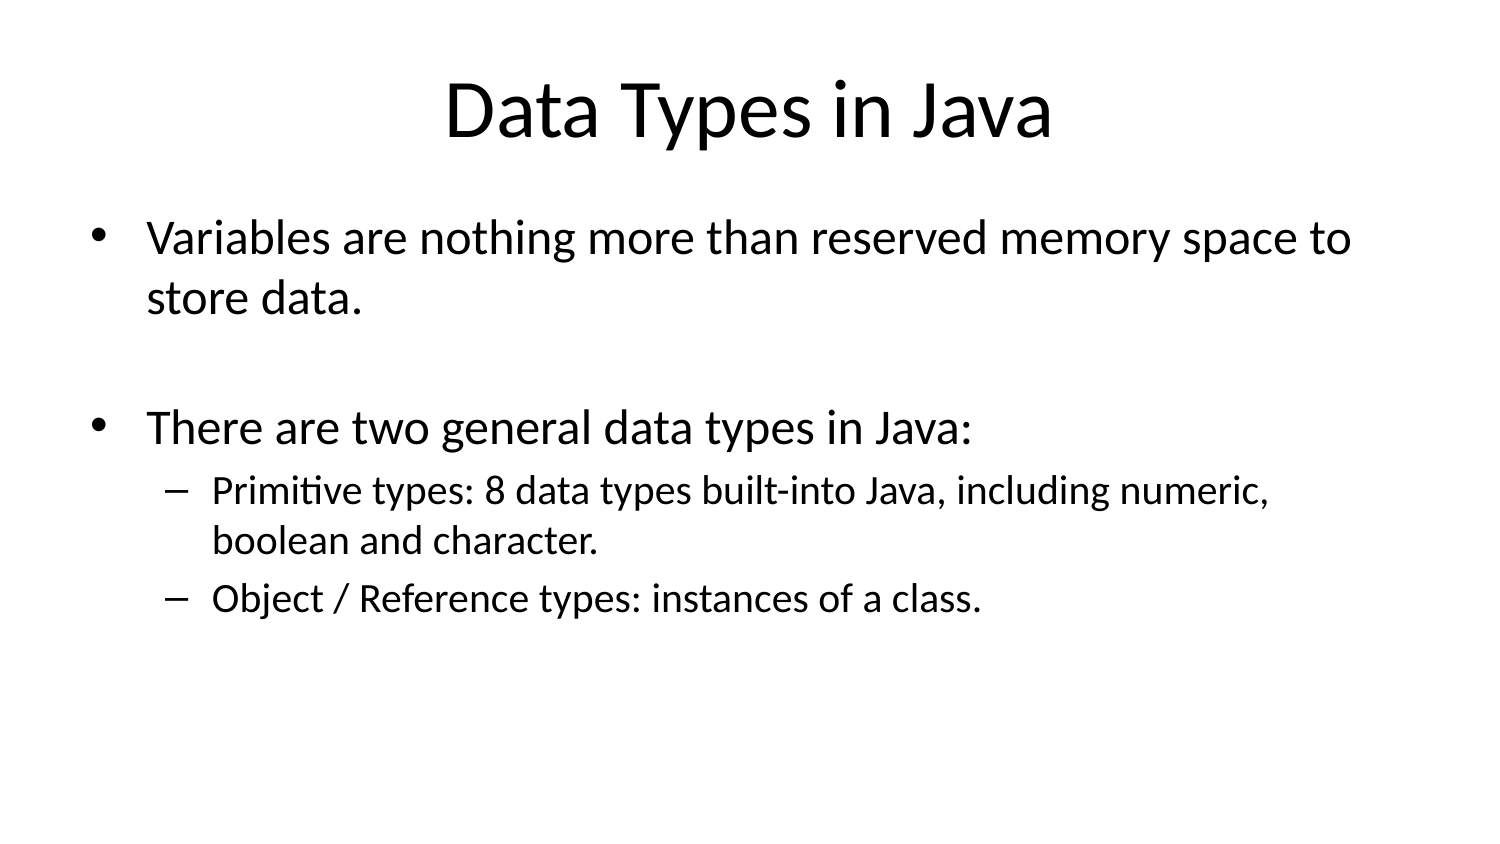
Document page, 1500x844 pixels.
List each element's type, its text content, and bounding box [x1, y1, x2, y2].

title Data Types in Java [75, 33, 1425, 175]
list Variables are nothing more than reserved memory space to store data. There are two general data types in Java: Primitive types: 8 data types built-into Java, including numeric, boolean and character. Object / Reference types: instances of a class. [75, 196, 1425, 754]
